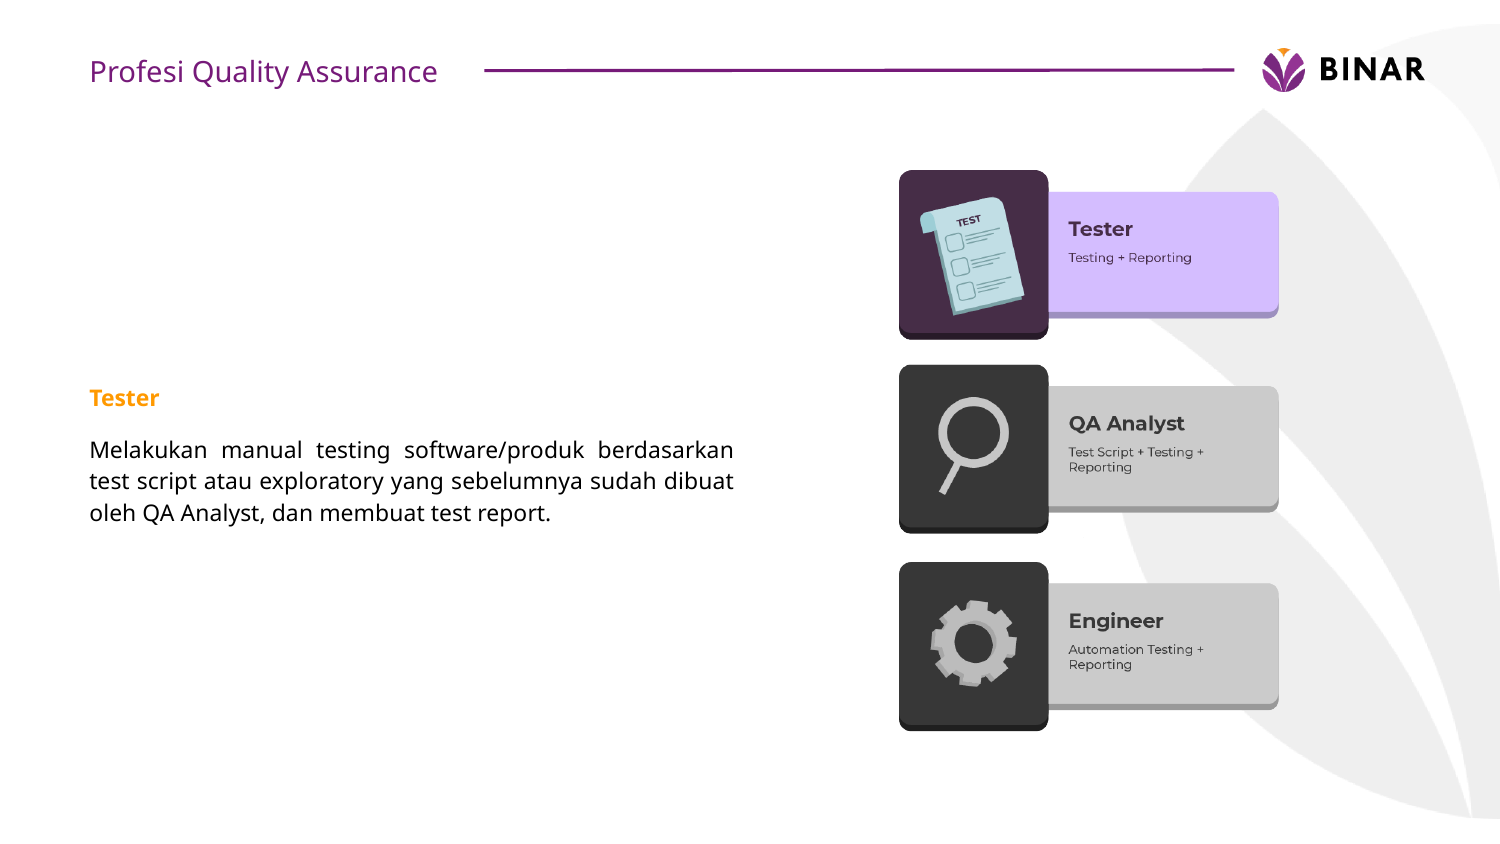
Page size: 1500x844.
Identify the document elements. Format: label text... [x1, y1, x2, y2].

text_box Tester Melakukan manual testing software/produk berdasarkan test script atau exploratory yang sebelumnya sudah dibuat oleh QA Analyst, dan membuat test report. [74, 117, 750, 788]
picture [676, 24, 1500, 819]
text_box Profesi Quality Assurance [74, 23, 485, 118]
